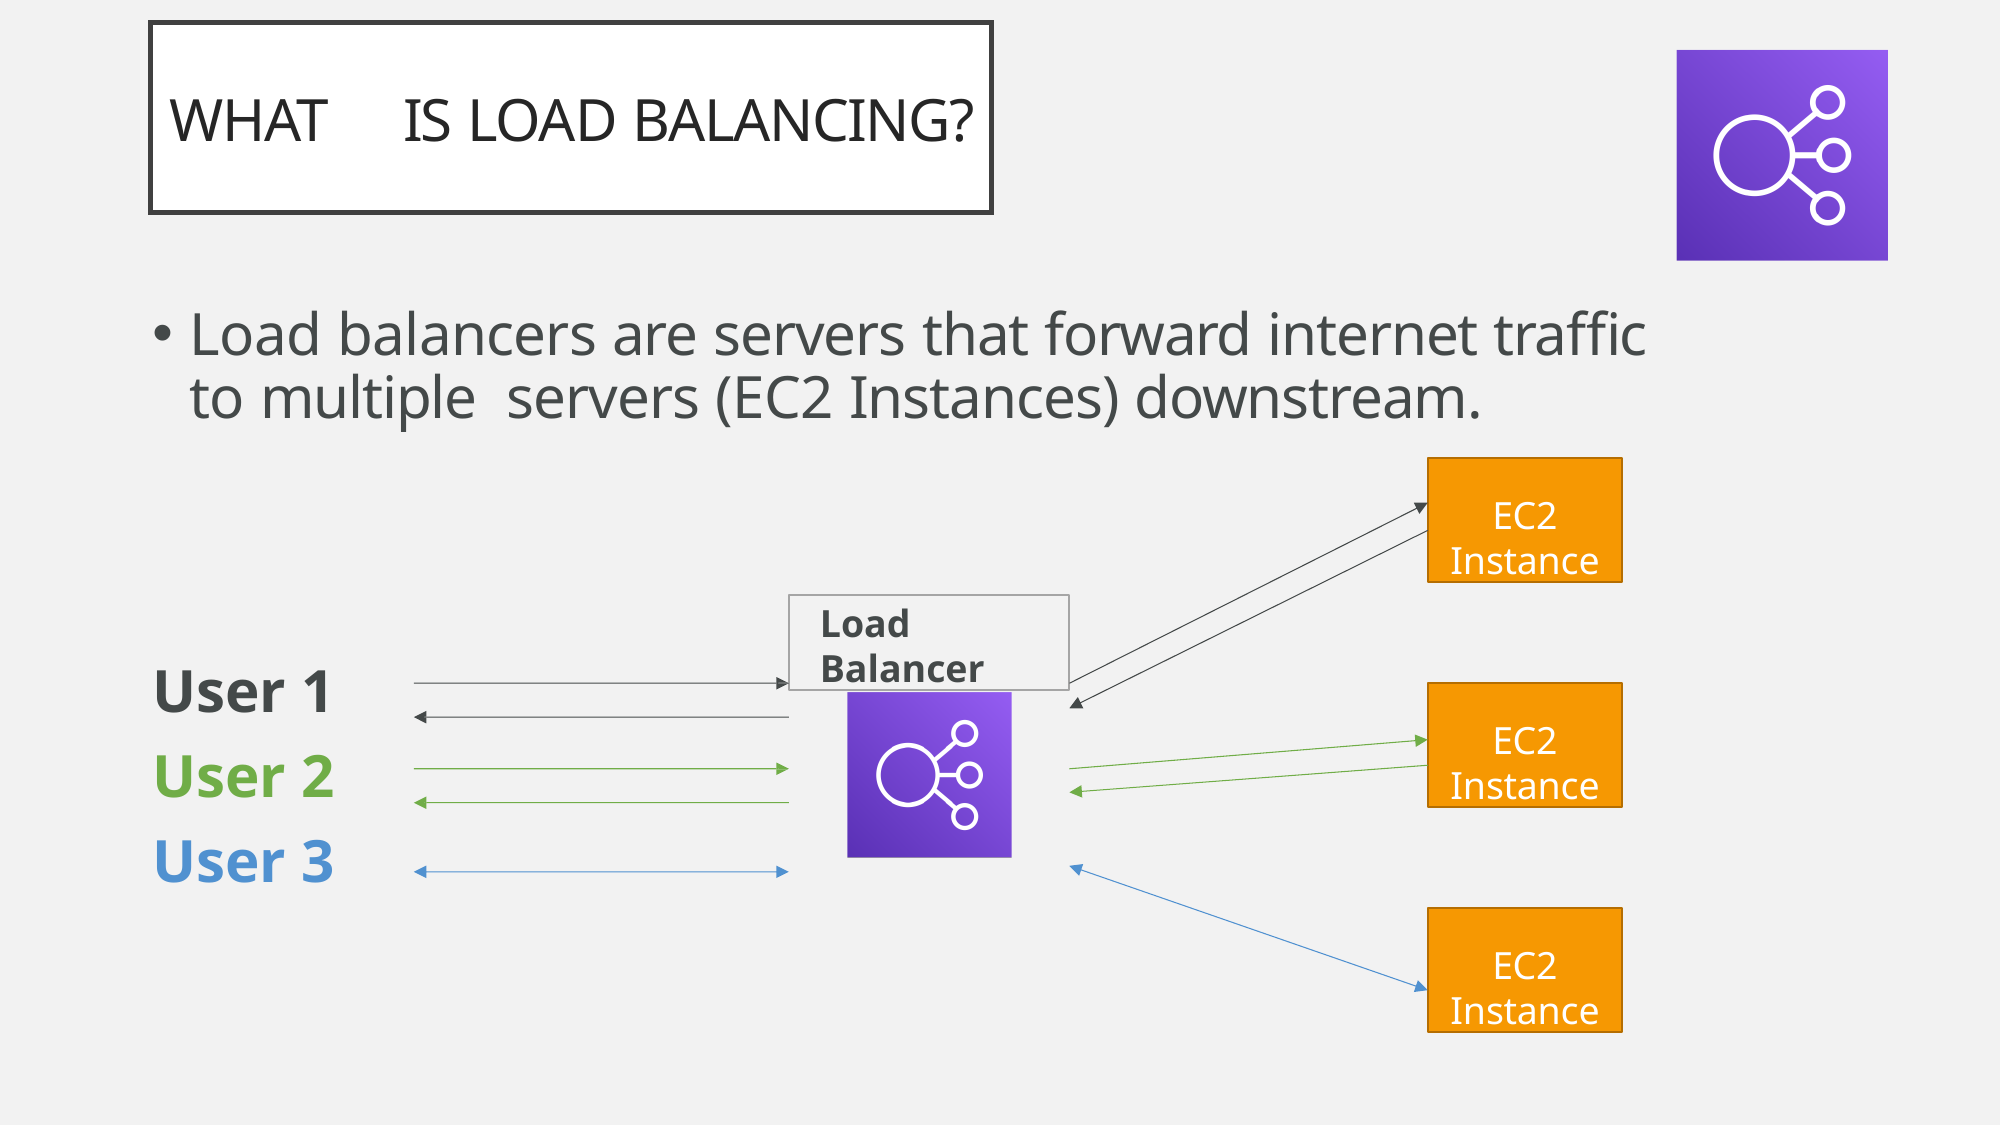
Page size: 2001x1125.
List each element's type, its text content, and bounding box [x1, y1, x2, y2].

text_box EC2 Instance [1427, 683, 1623, 807]
text_box User 1 User 2 User 3 [150, 636, 361, 895]
picture [1676, 49, 1888, 261]
text_box [413, 677, 789, 690]
text_box EC2 Instance [1427, 908, 1623, 1032]
text_box [1069, 502, 1428, 684]
title What is load balancing? [148, 20, 994, 215]
text_box EC2 Instance [1427, 458, 1623, 582]
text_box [413, 692, 1428, 993]
text_box Load Balancer [788, 595, 1070, 691]
text_box Load balancers are servers that forward internet traffic to multiple servers (EC2 Instances) downstream. [150, 294, 1709, 430]
